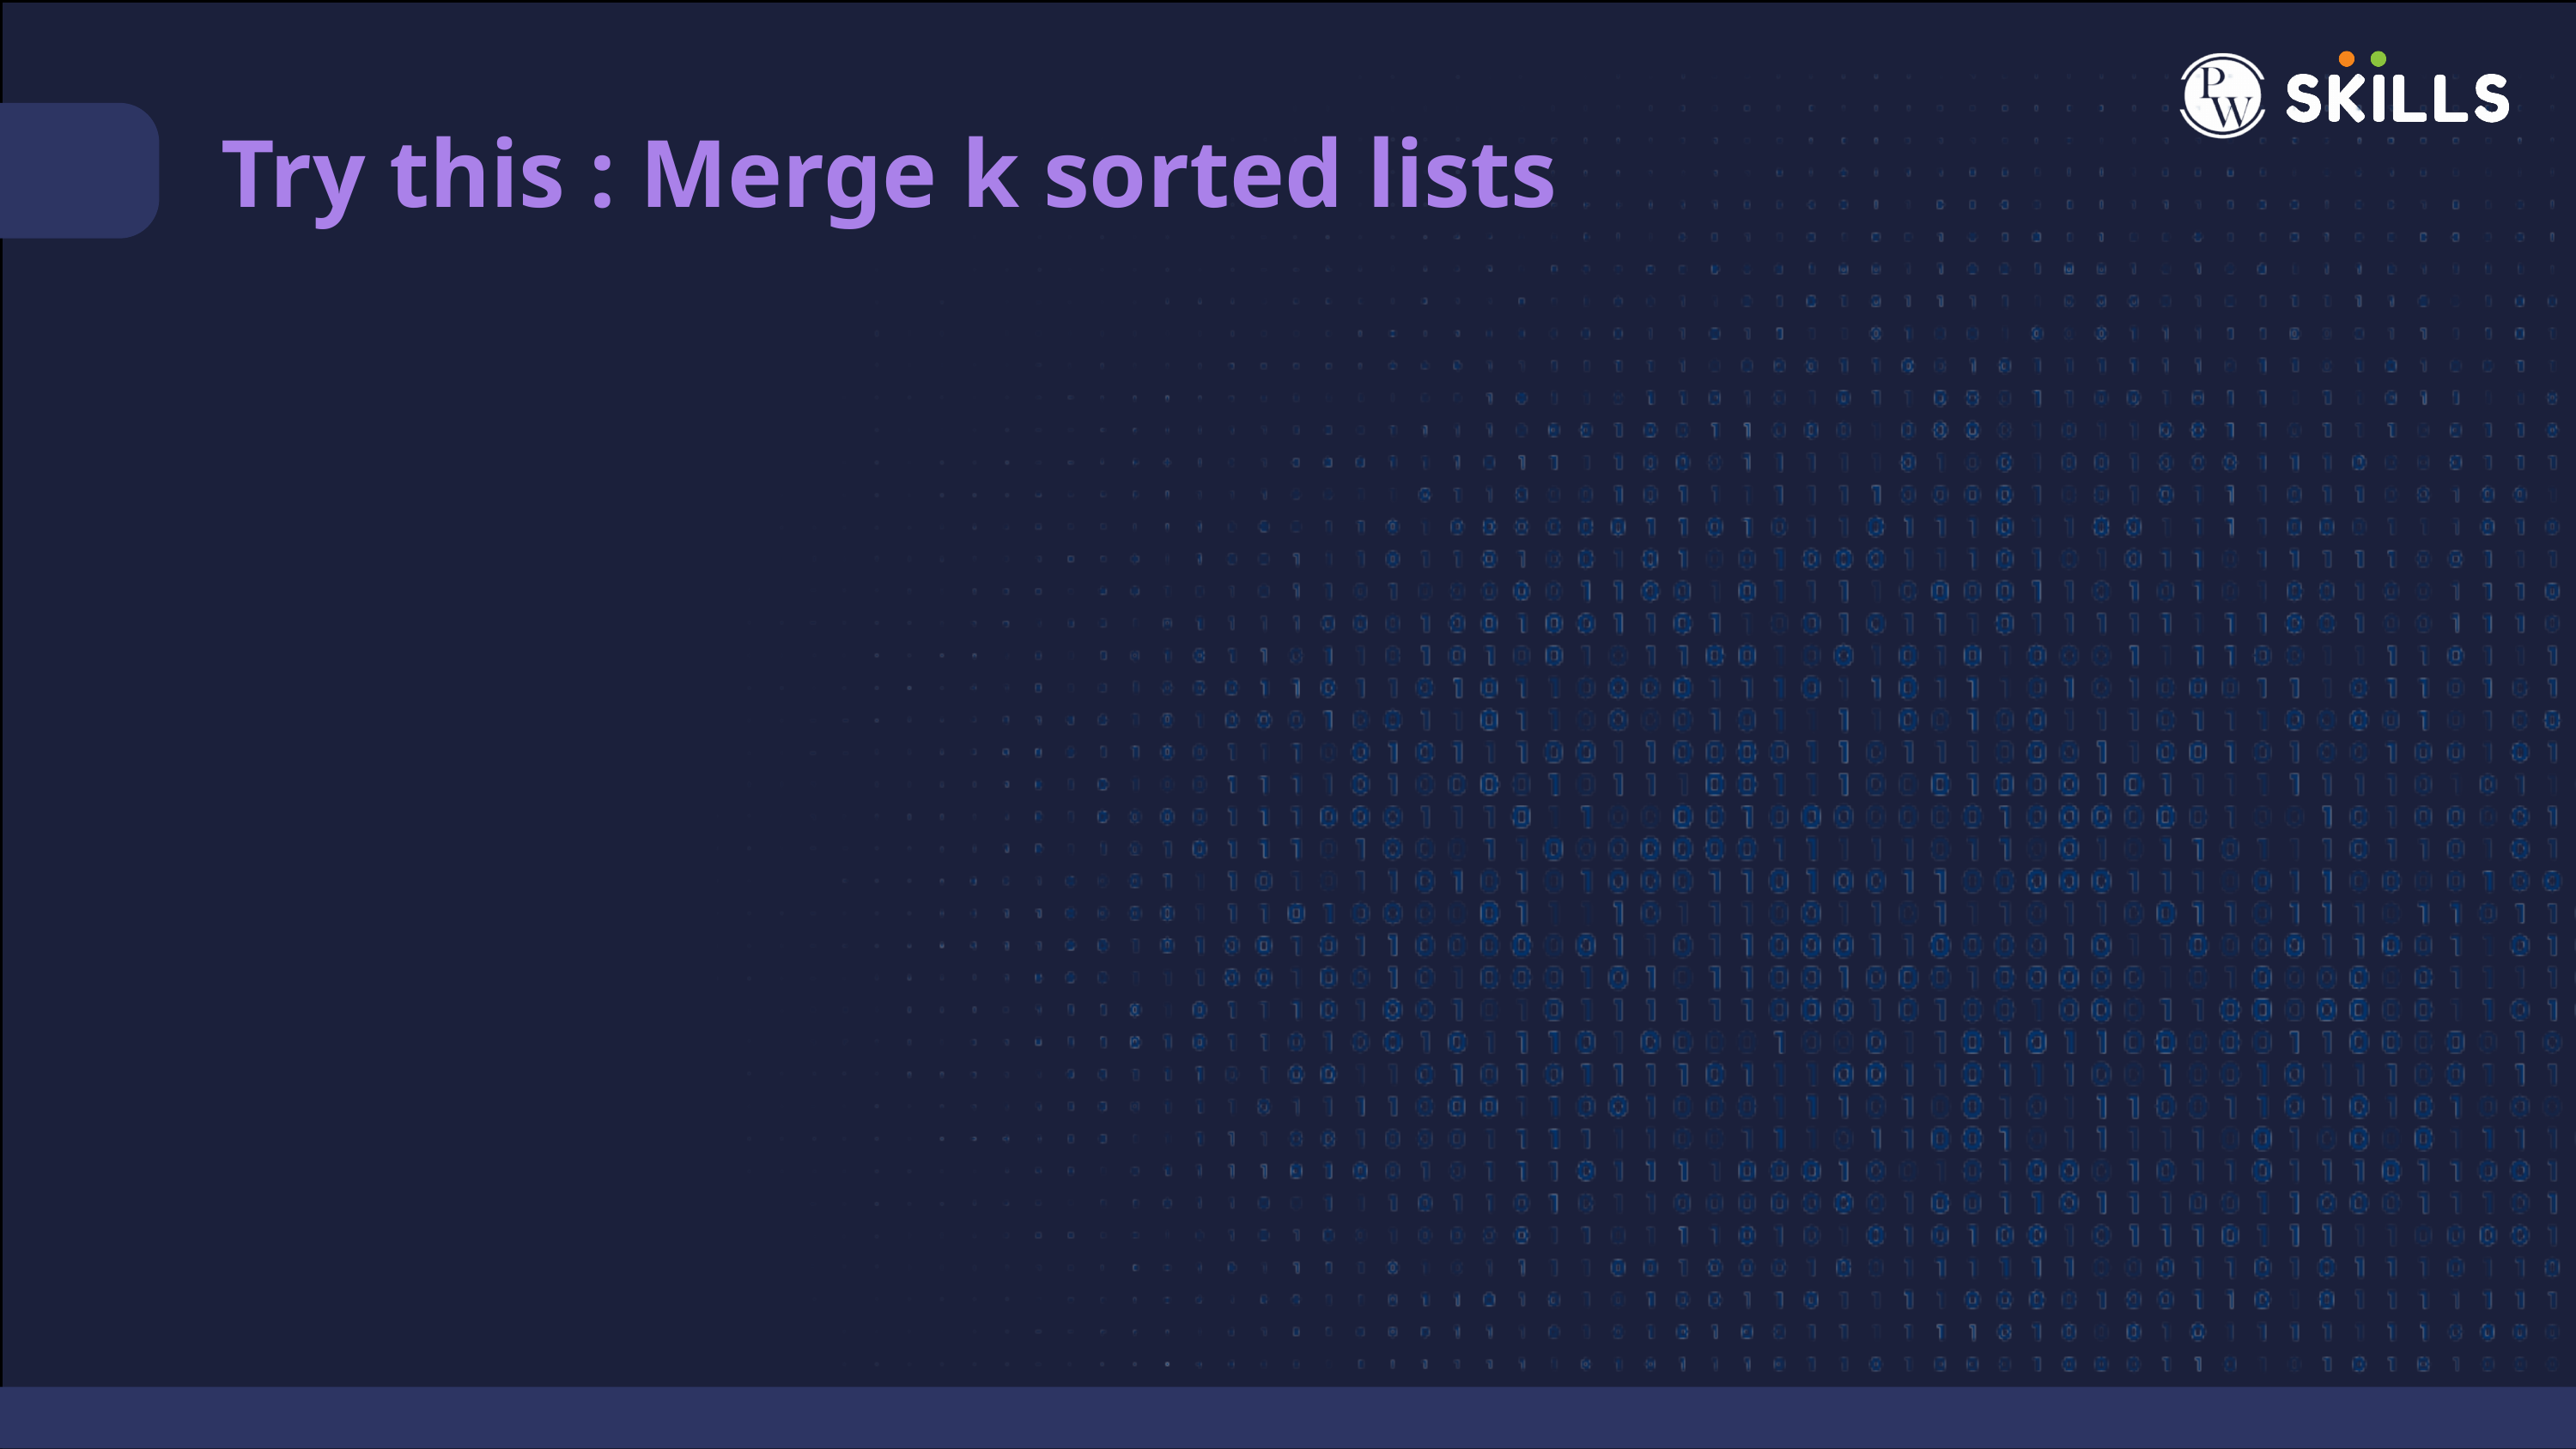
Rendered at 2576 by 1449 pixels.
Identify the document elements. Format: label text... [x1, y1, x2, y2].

text_box Try this : Merge k sorted lists [221, 114, 2171, 227]
picture [716, 0, 2576, 1375]
